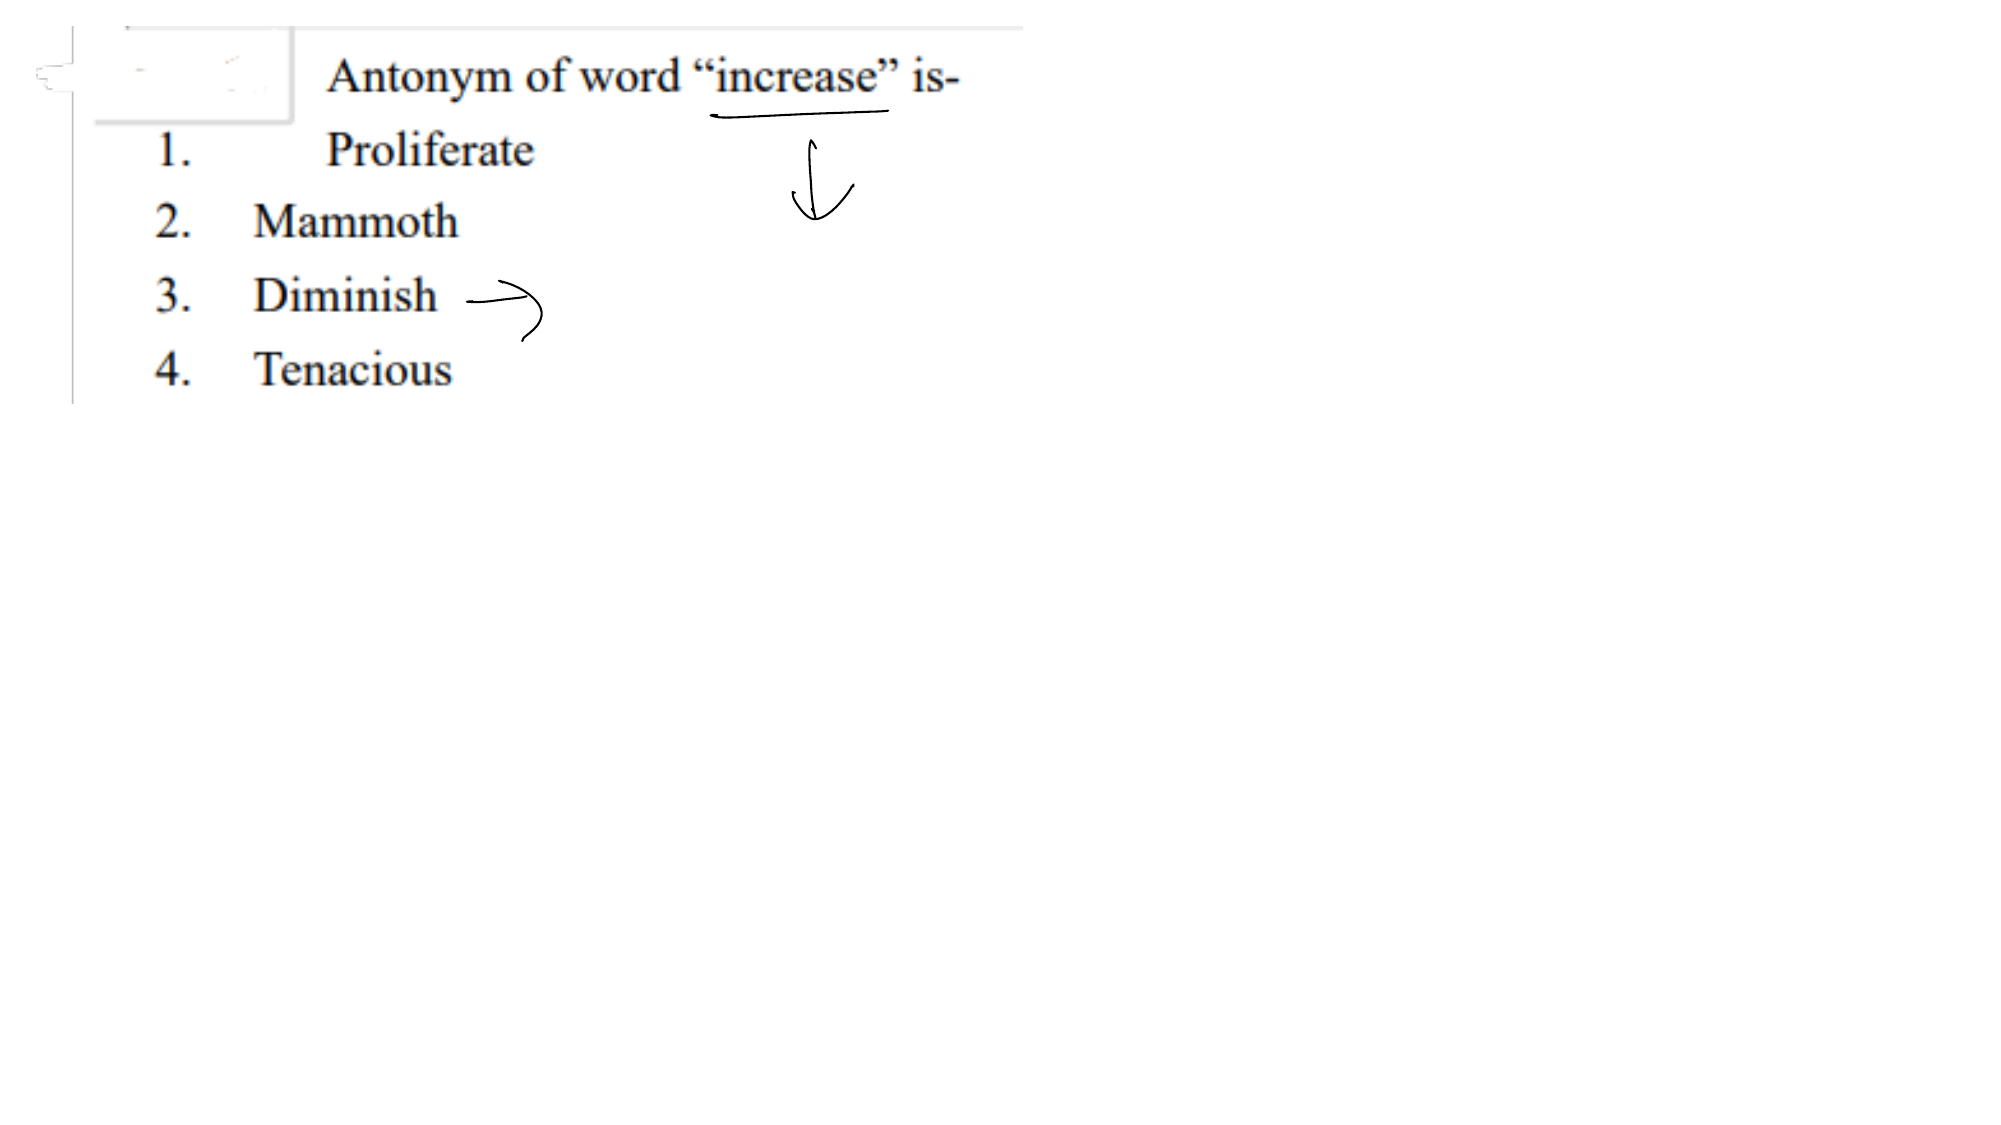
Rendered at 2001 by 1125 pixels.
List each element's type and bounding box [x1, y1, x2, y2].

picture [30, 26, 1023, 404]
